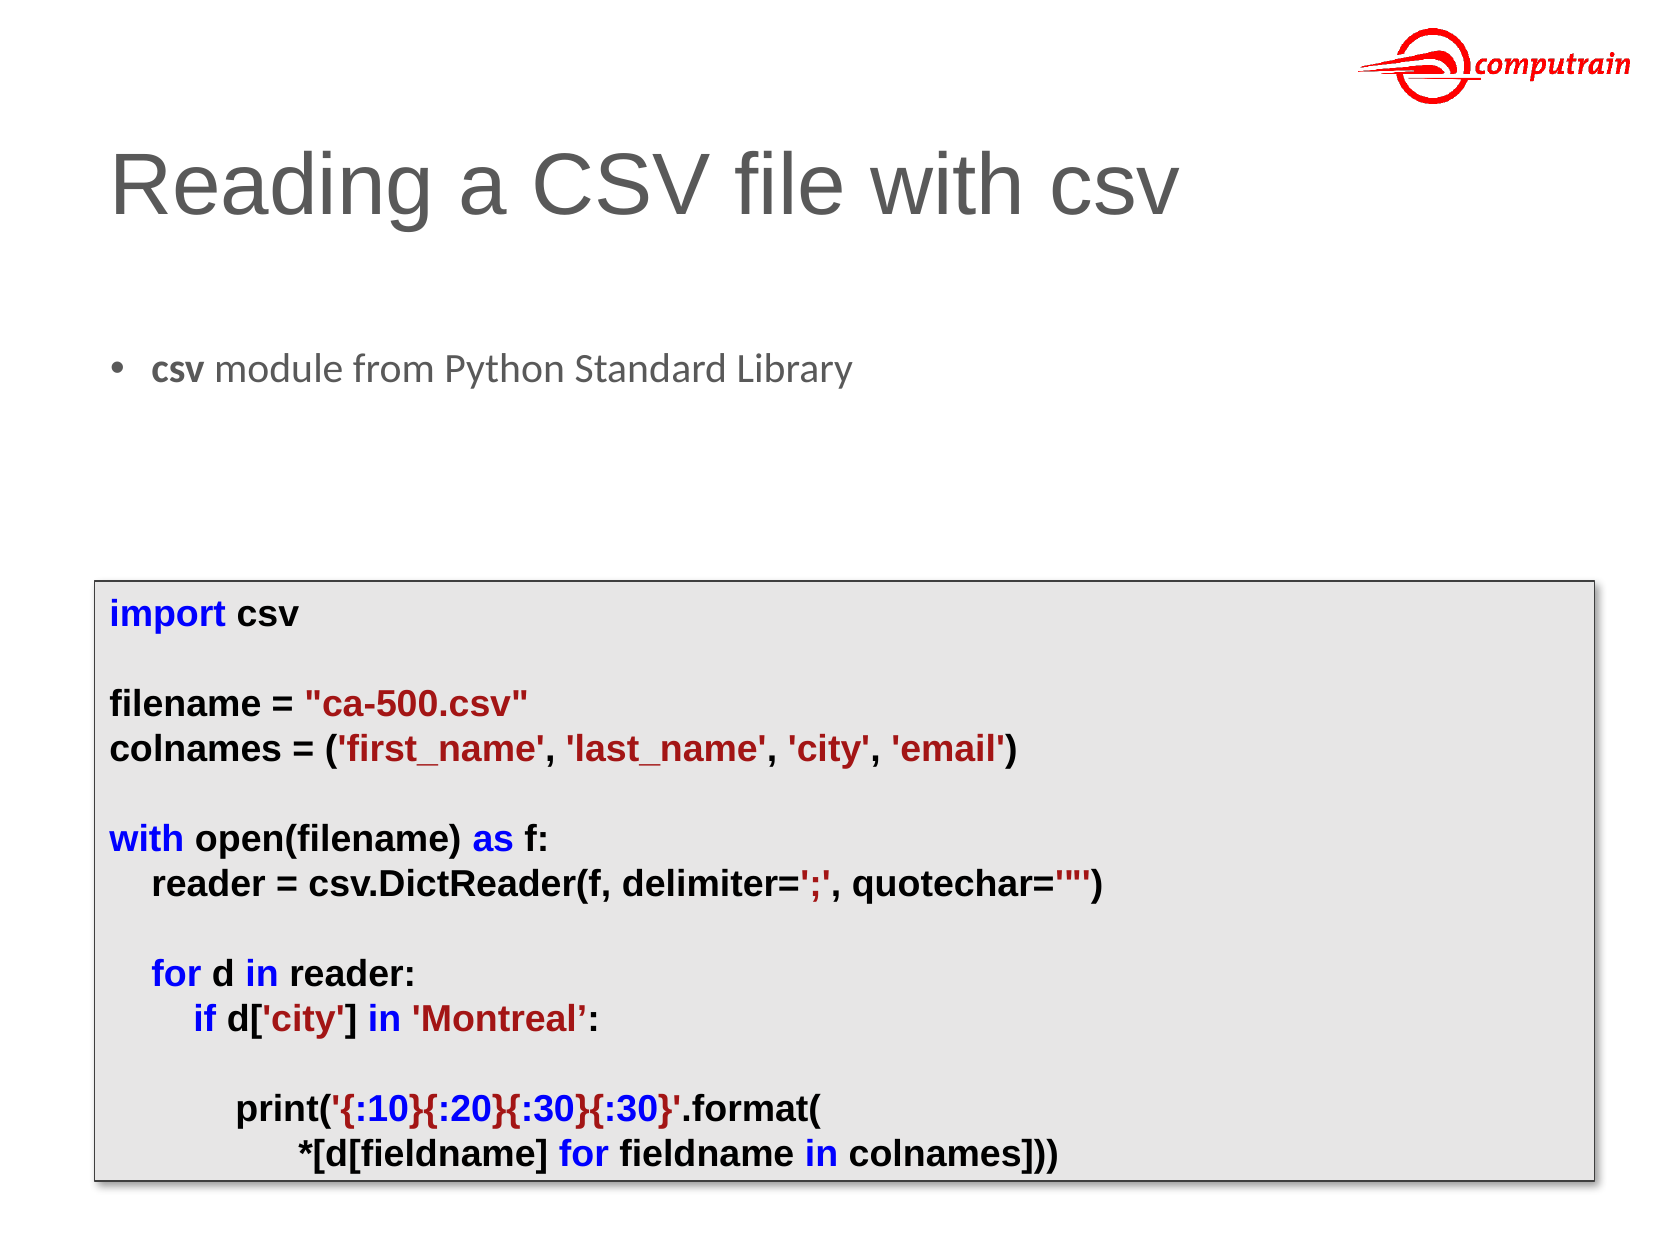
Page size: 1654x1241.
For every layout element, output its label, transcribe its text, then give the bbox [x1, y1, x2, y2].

list csv module from Python Standard Library [95, 339, 1560, 581]
text_box import csv filename = "ca-500.csv" colnames = ('first_name', 'last_name', 'city', 'email') with open(filename) as f: reader = csv.DictReader(f, delimiter=';', quotechar='"') for d in reader: if d['city'] in 'Montreal’: print('{:10}{:20}{:30}{:30}'.format( *[d[fieldname] for fieldname in colnames])) [94, 581, 1595, 1181]
title Reading a CSV file with csv [94, 66, 1560, 306]
picture [1358, 28, 1630, 104]
